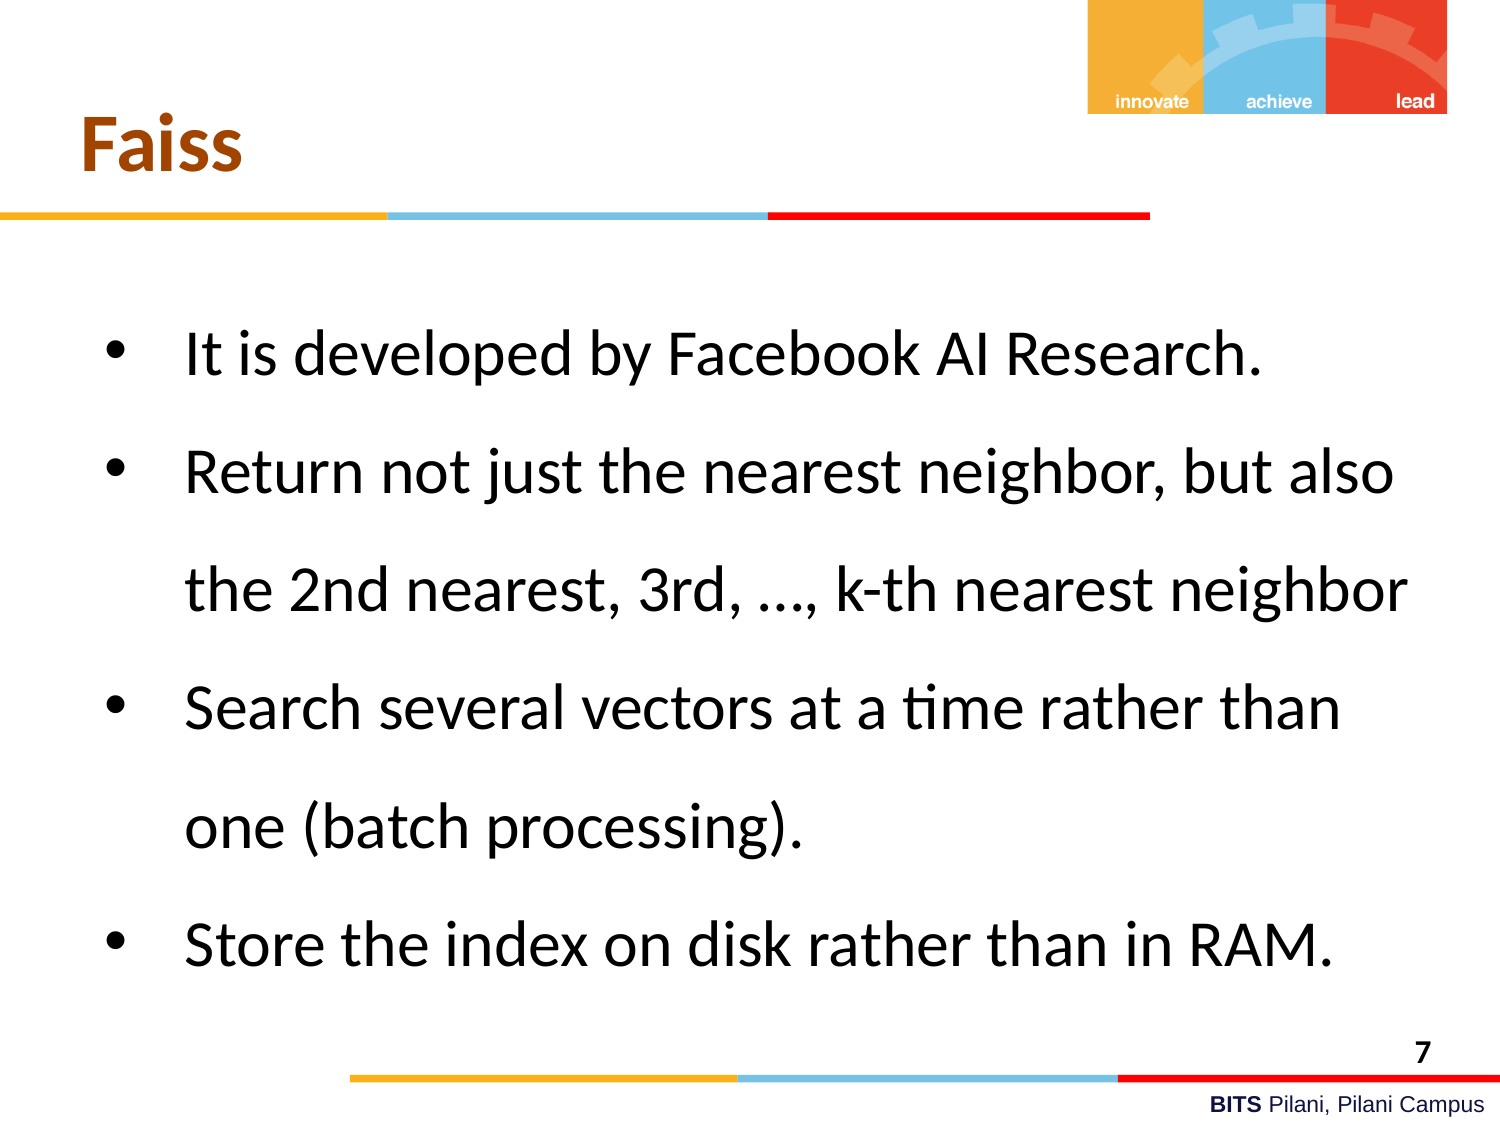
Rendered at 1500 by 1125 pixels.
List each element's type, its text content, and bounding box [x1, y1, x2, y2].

slide_number ‹#› [1399, 1023, 1500, 1072]
list It is developed by Facebook AI Research. Return not just the nearest neighbor, but also the 2nd nearest, 3rd, …, k-th nearest neighbor Search several vectors at a time rather than one (batch processing). Store the index on disk rather than in RAM. [75, 262, 1425, 1005]
title Faiss [64, 68, 1117, 209]
picture [1087, 0, 1448, 114]
